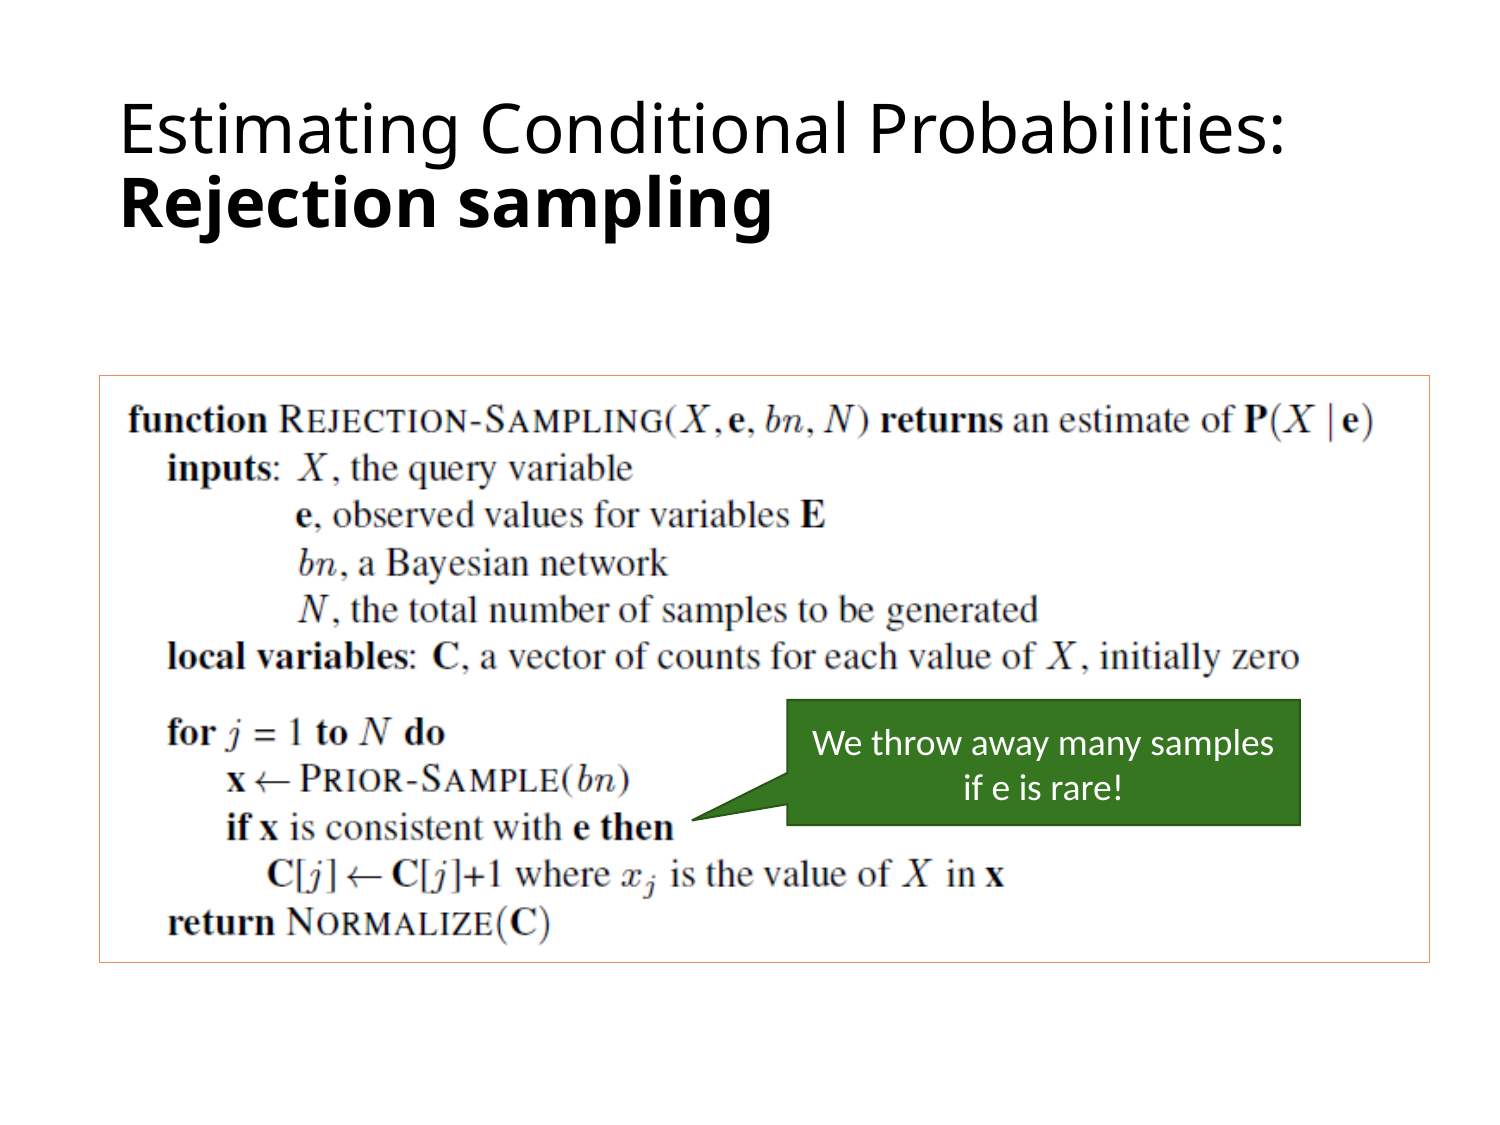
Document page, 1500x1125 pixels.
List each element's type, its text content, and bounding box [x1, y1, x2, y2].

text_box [99, 374, 1430, 963]
title Estimating Conditional Probabilities: Rejection sampling [103, 59, 1397, 278]
